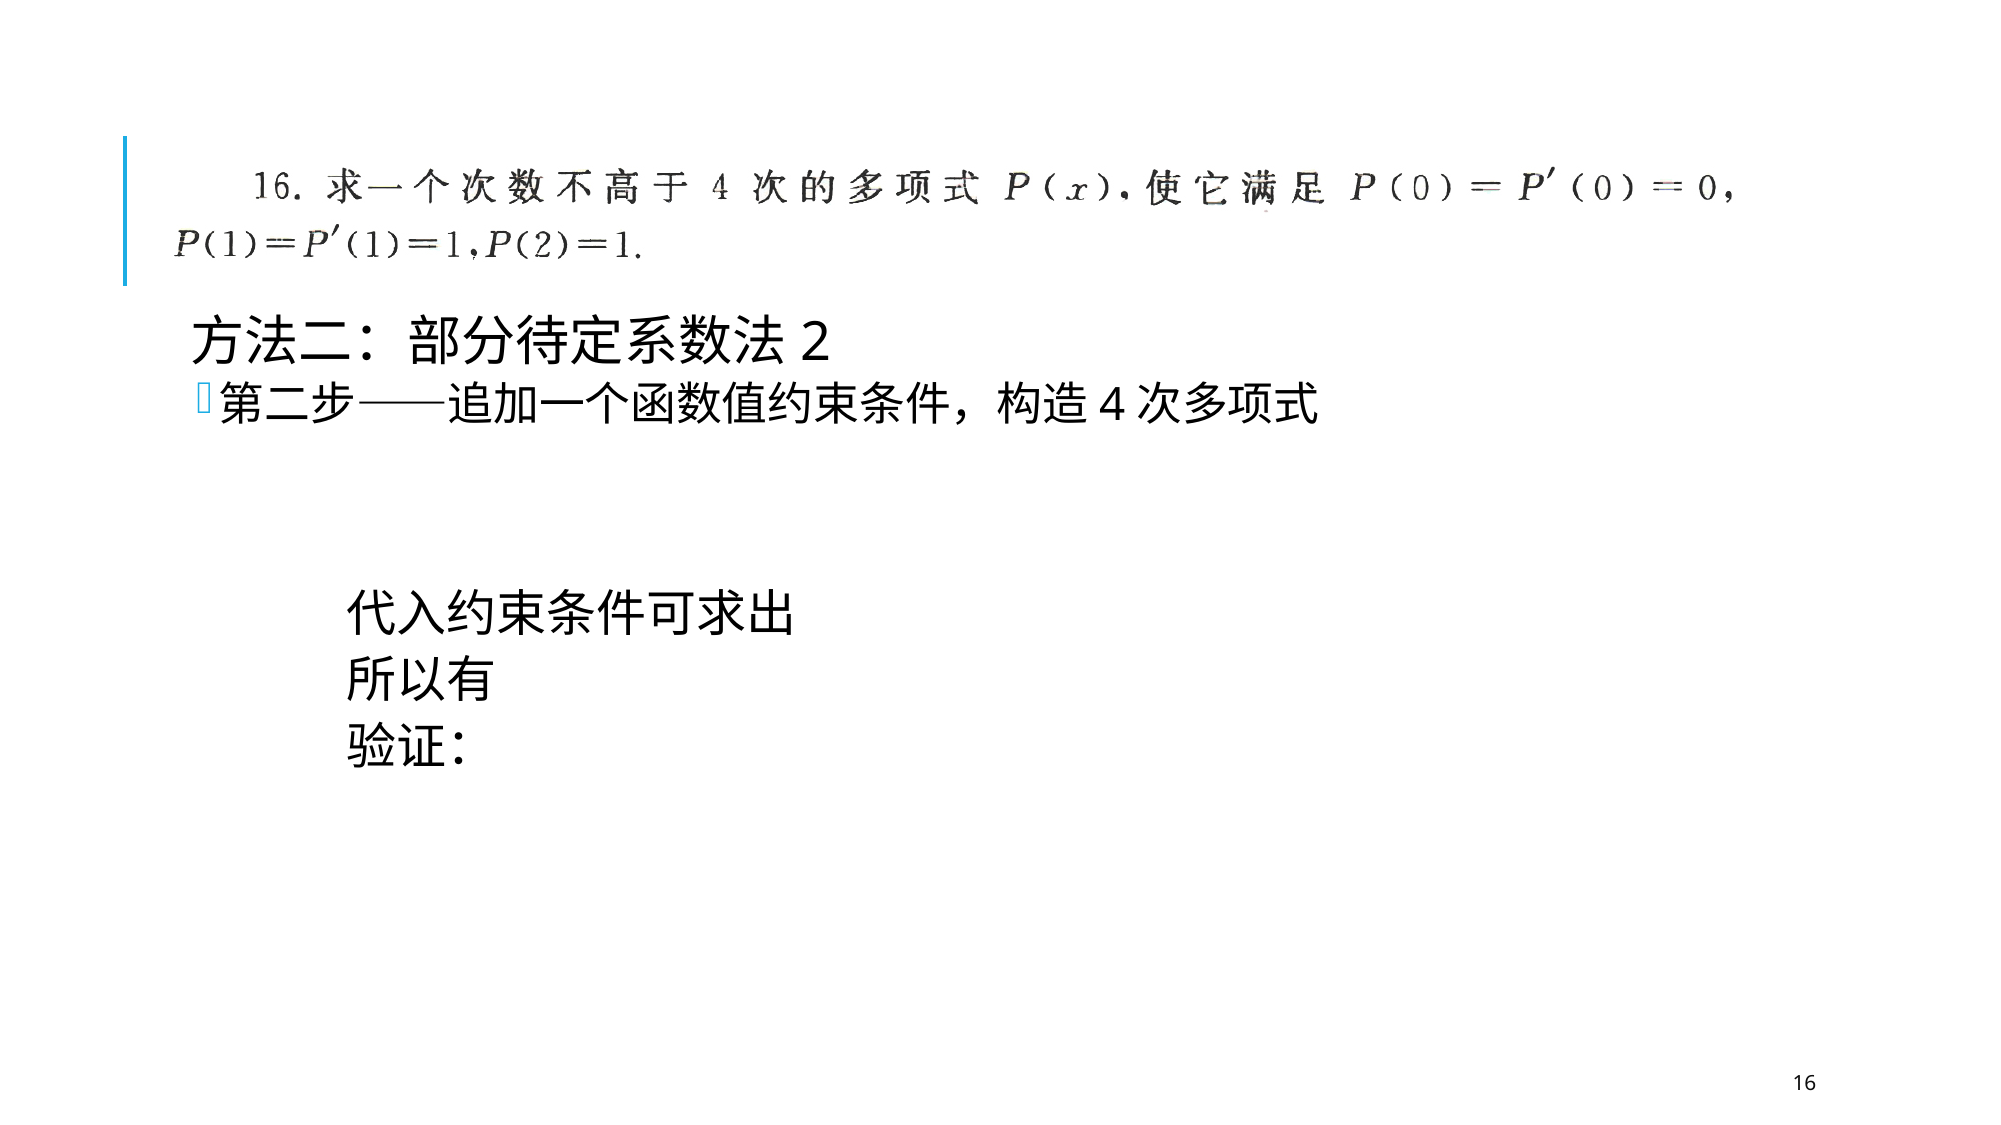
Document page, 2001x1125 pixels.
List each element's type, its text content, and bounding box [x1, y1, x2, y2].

slide_number 16 [1777, 1061, 1938, 1107]
picture [160, 140, 1753, 266]
